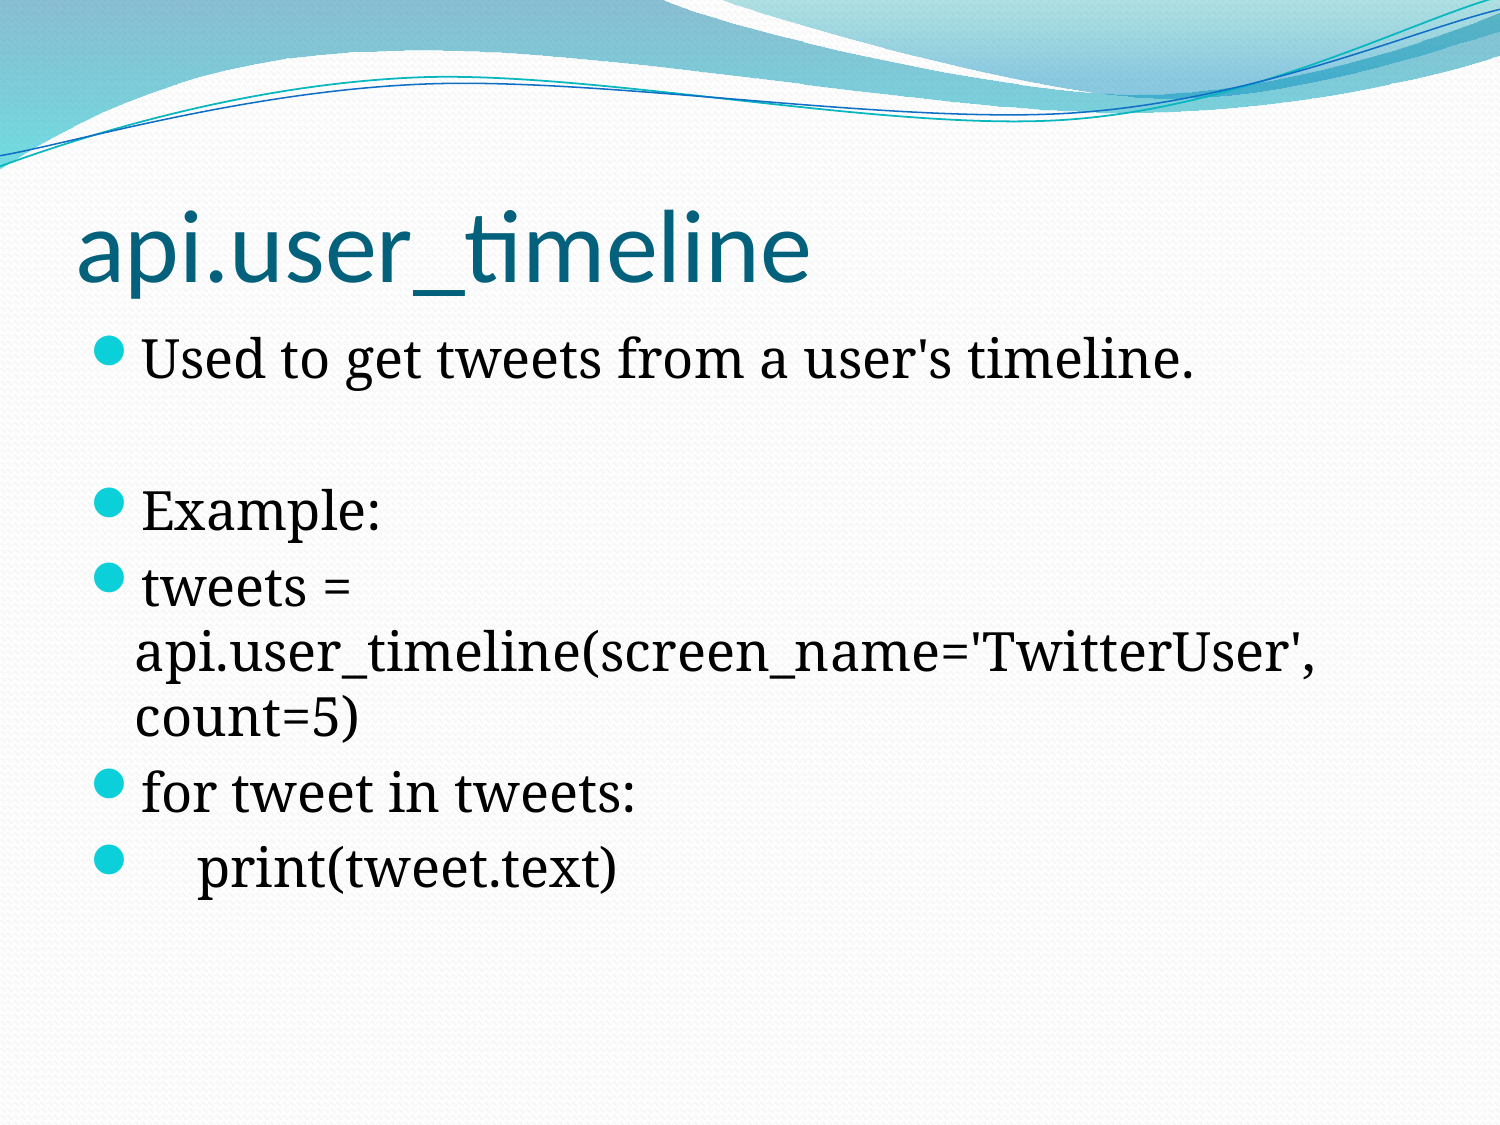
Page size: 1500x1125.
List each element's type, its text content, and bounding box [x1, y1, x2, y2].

list Used to get tweets from a user's timeline. Example: tweets = api.user_timeline(screen_name='TwitterUser', count=5) for tweet in tweets: print(tweet.text) [75, 317, 1425, 1038]
title api.user_timeline [75, 115, 1425, 303]
